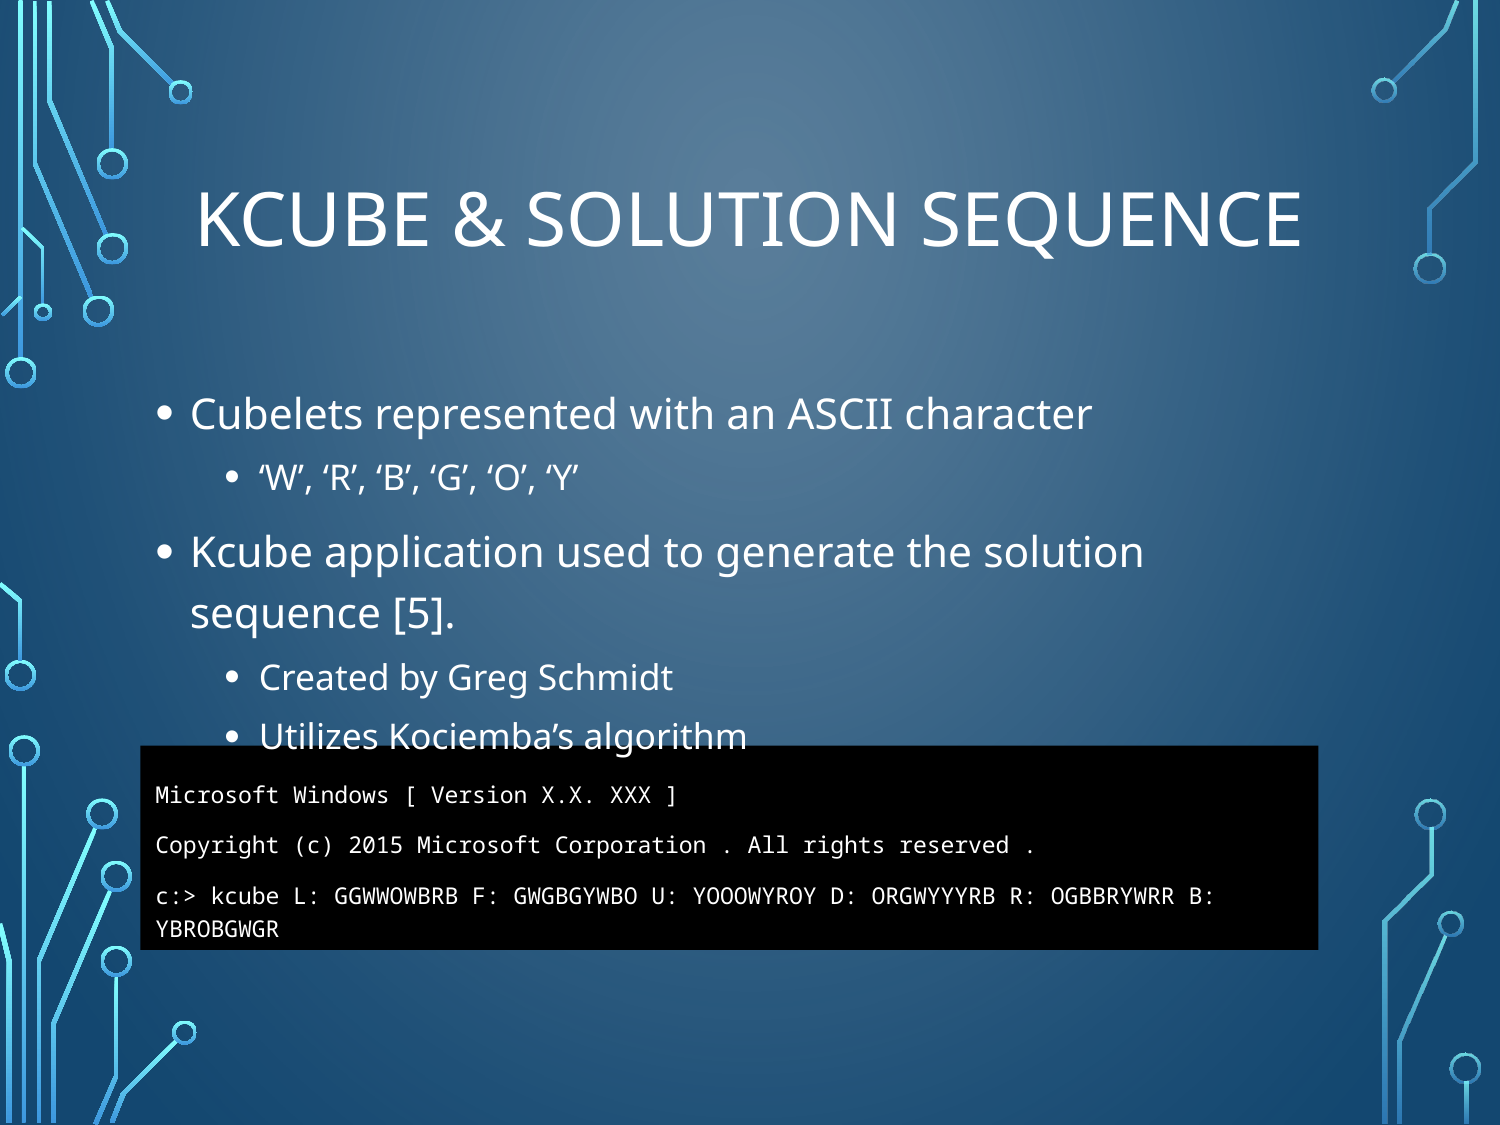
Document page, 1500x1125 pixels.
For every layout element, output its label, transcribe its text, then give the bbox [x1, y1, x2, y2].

title Kcube & Solution Sequence [140, 101, 1360, 344]
list Cubelets represented with an ASCII character ‘W’, ‘R’, ‘B’, ‘G’, ‘O’, ‘Y’ Kcube application used to generate the solution sequence [5]. Created by Greg Schmidt Utilizes Kociemba’s algorithm Microsoft Windows [ Version X.X. XXX ] Copyright (c) 2015 Microsoft Corporation . All rights reserved . c:> kcube L: GGWWOWBRB F: GWGBGYWBO U: YOOOWYROY D: ORGWYYYRB R: OGBBRYWRR B: YBROBGWGR [140, 369, 1360, 950]
